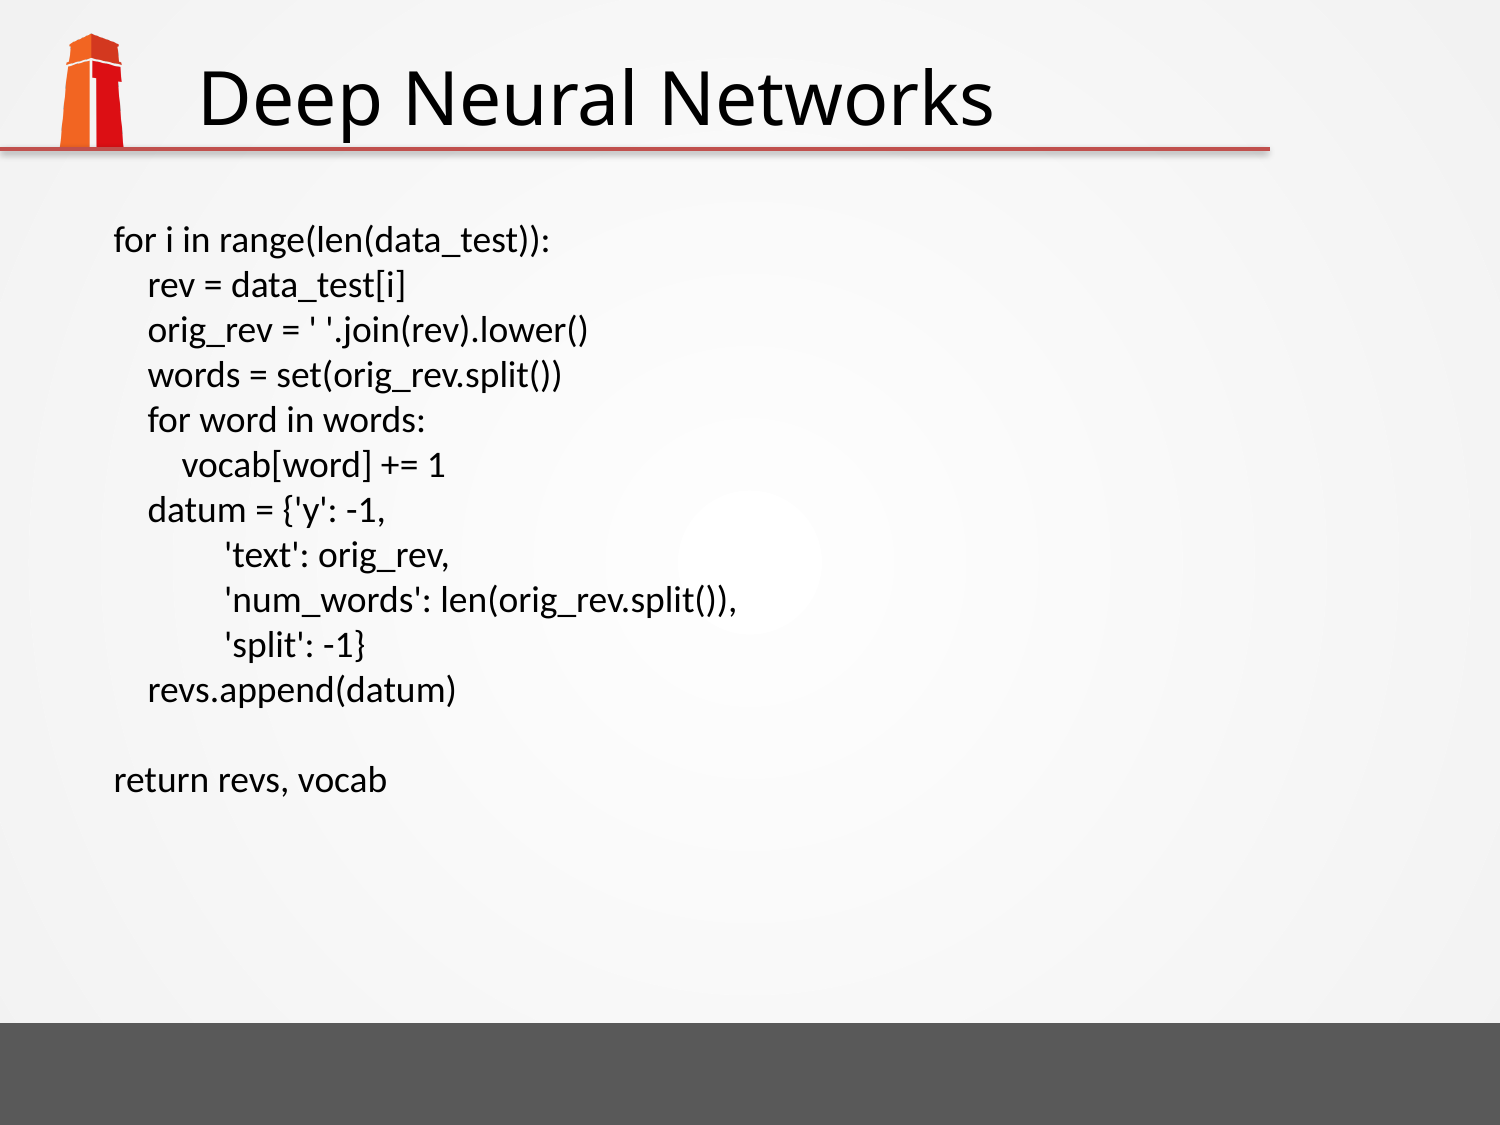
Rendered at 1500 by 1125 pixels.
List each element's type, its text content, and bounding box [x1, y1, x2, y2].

picture [16, 11, 166, 147]
title Deep Neural Networks [183, 42, 1270, 149]
text_box for i in range(len(data_test)): rev = data_test[i] orig_rev = ' '.join(rev).lower() words = set(orig_rev.split()) for word in words: vocab[word] += 1 datum = {'y': -1, 'text': orig_rev, 'num_words': len(orig_rev.split()), 'split': -1} revs.append(datum) return revs, vocab [64, 208, 815, 808]
